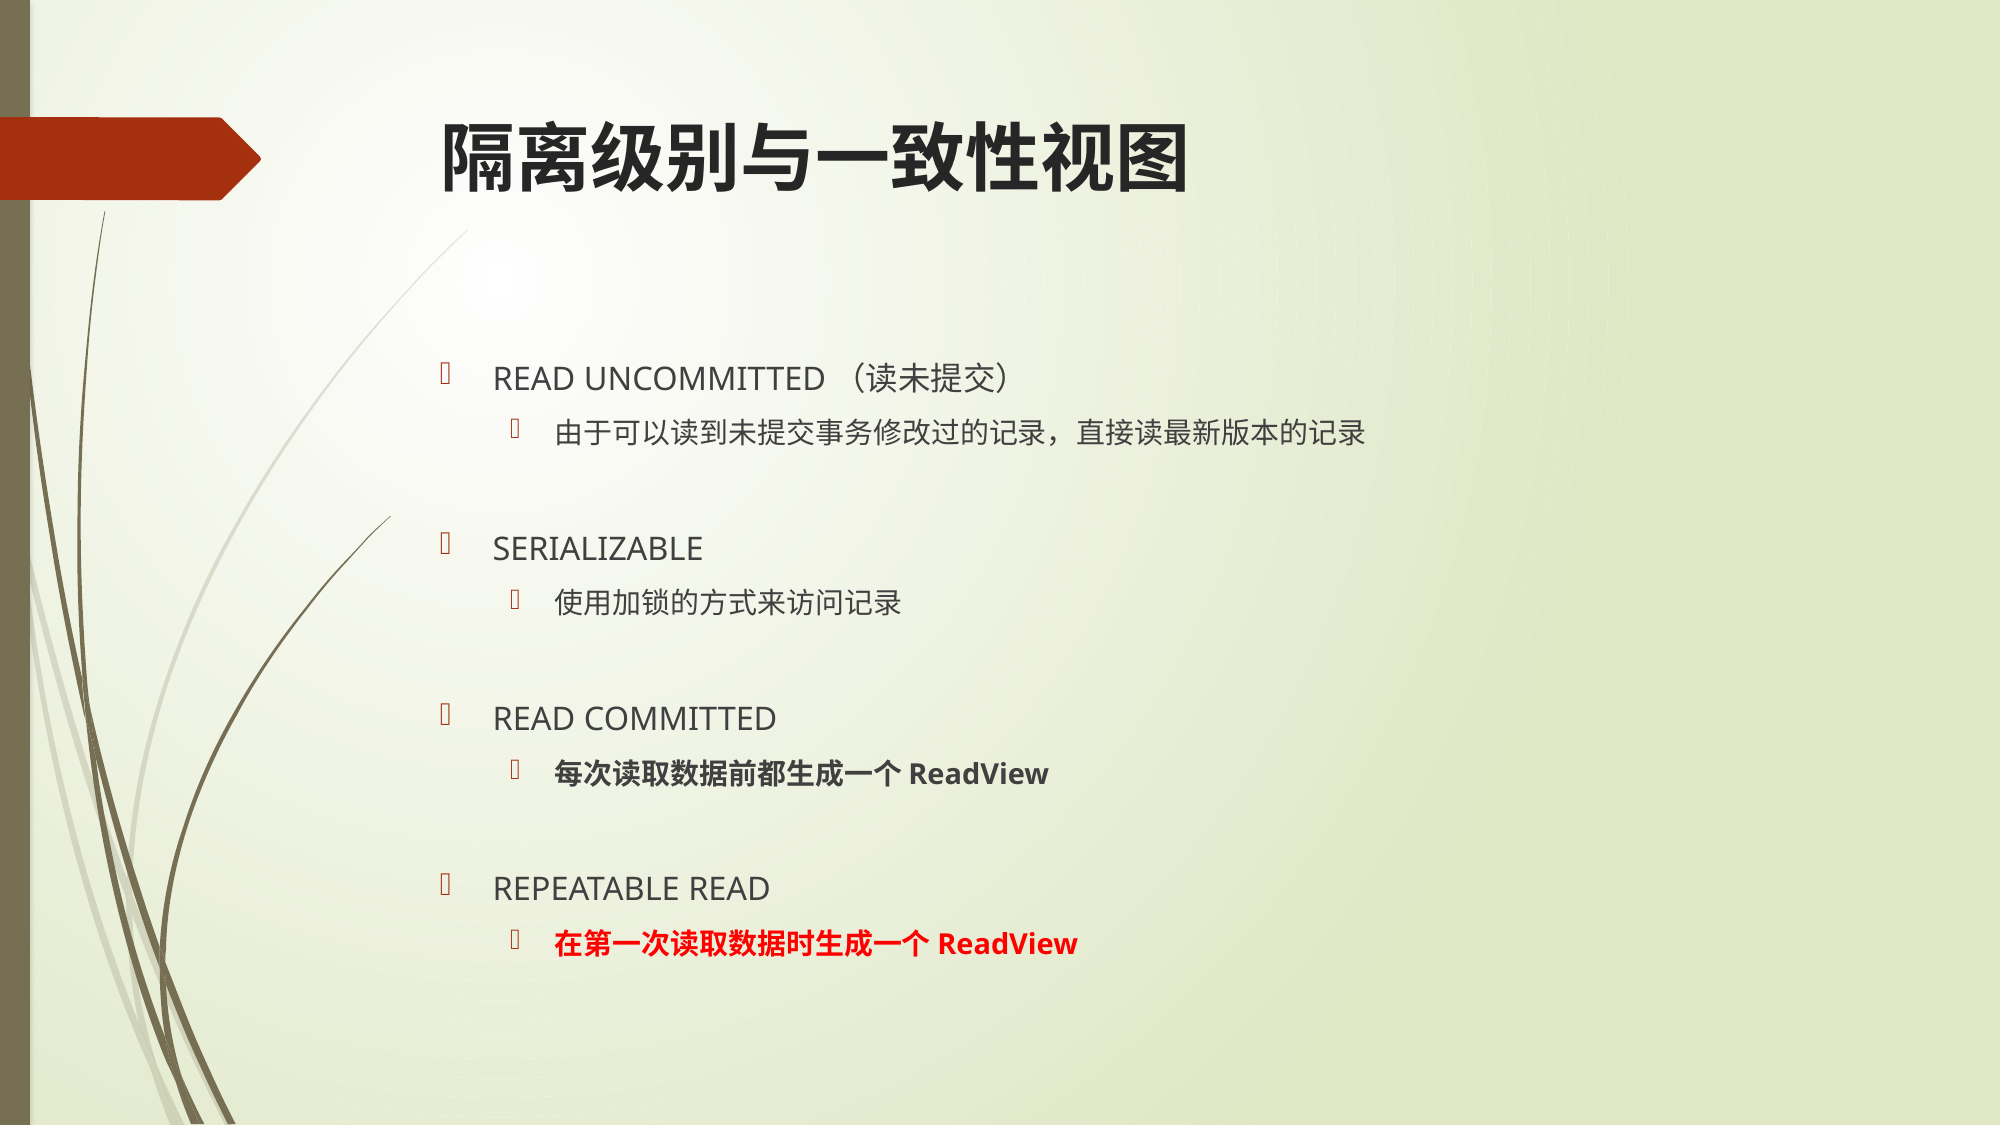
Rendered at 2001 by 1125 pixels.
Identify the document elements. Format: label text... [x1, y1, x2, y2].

title 隔离级别与一致性视图 [425, 102, 1888, 313]
list READ UNCOMMITTED（读未提交） 由于可以读到未提交事务修改过的记录，直接读最新版本的记录 SERIALIZABLE 使用加锁的方式来访问记录 READ COMMITTED 每次读取数据前都生成一个ReadView REPEATABLE READ 在第一次读取数据时生成一个ReadView [424, 350, 1888, 970]
